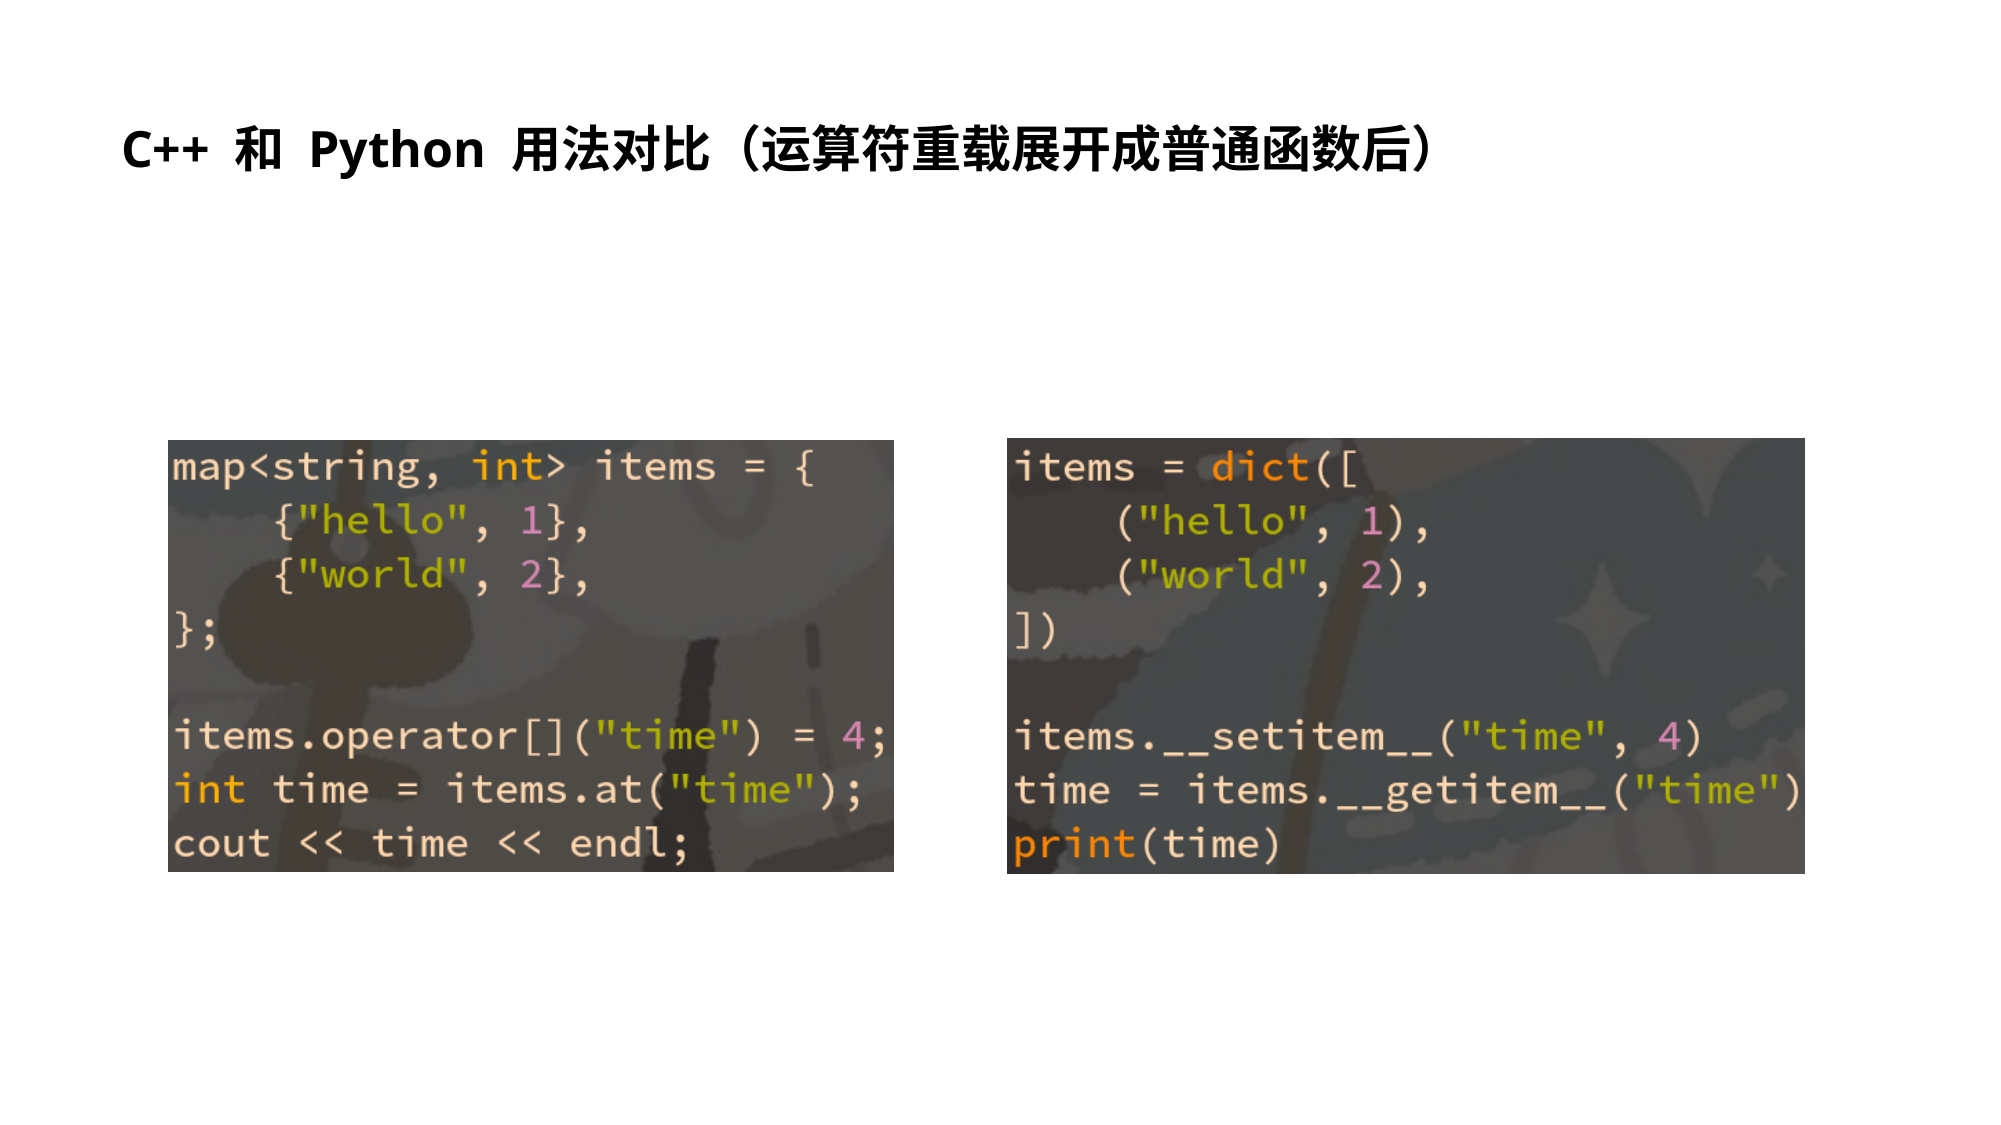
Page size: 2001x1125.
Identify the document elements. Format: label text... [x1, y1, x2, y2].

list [1007, 438, 1805, 874]
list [168, 440, 894, 872]
title C++ 和 Python 用法对比（运算符重载展开成普通函数后） [106, 42, 1832, 260]
